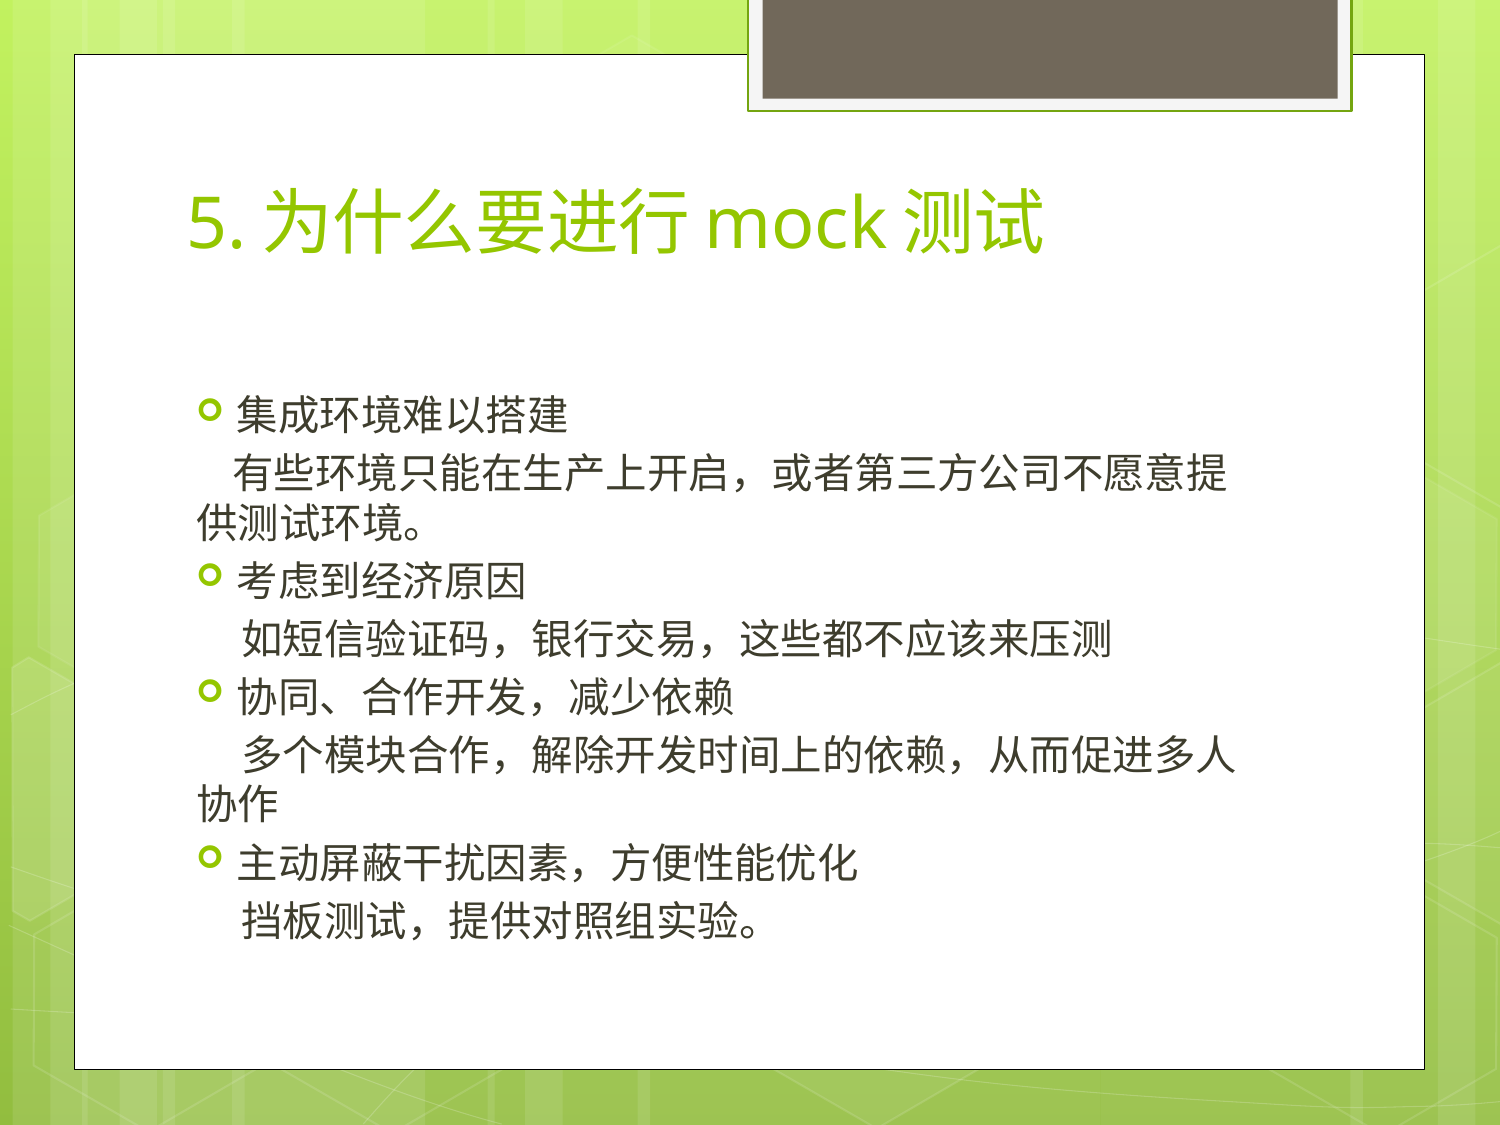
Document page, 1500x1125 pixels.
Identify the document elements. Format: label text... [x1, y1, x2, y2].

title 5.为什么要进行mock测试 [171, 168, 1324, 357]
list 集成环境难以搭建 有些环境只能在生产上开启，或者第三方公司不愿意提供测试环境。 考虑到经济原因 如短信验证码，银行交易，这些都不应该来压测 协同、合作开发，减少依赖 多个模块合作，解除开发时间上的依赖，从而促进多人协作 主动屏蔽干扰因素，方便性能优化 挡板测试，提供对照组实验。 [171, 381, 1283, 957]
